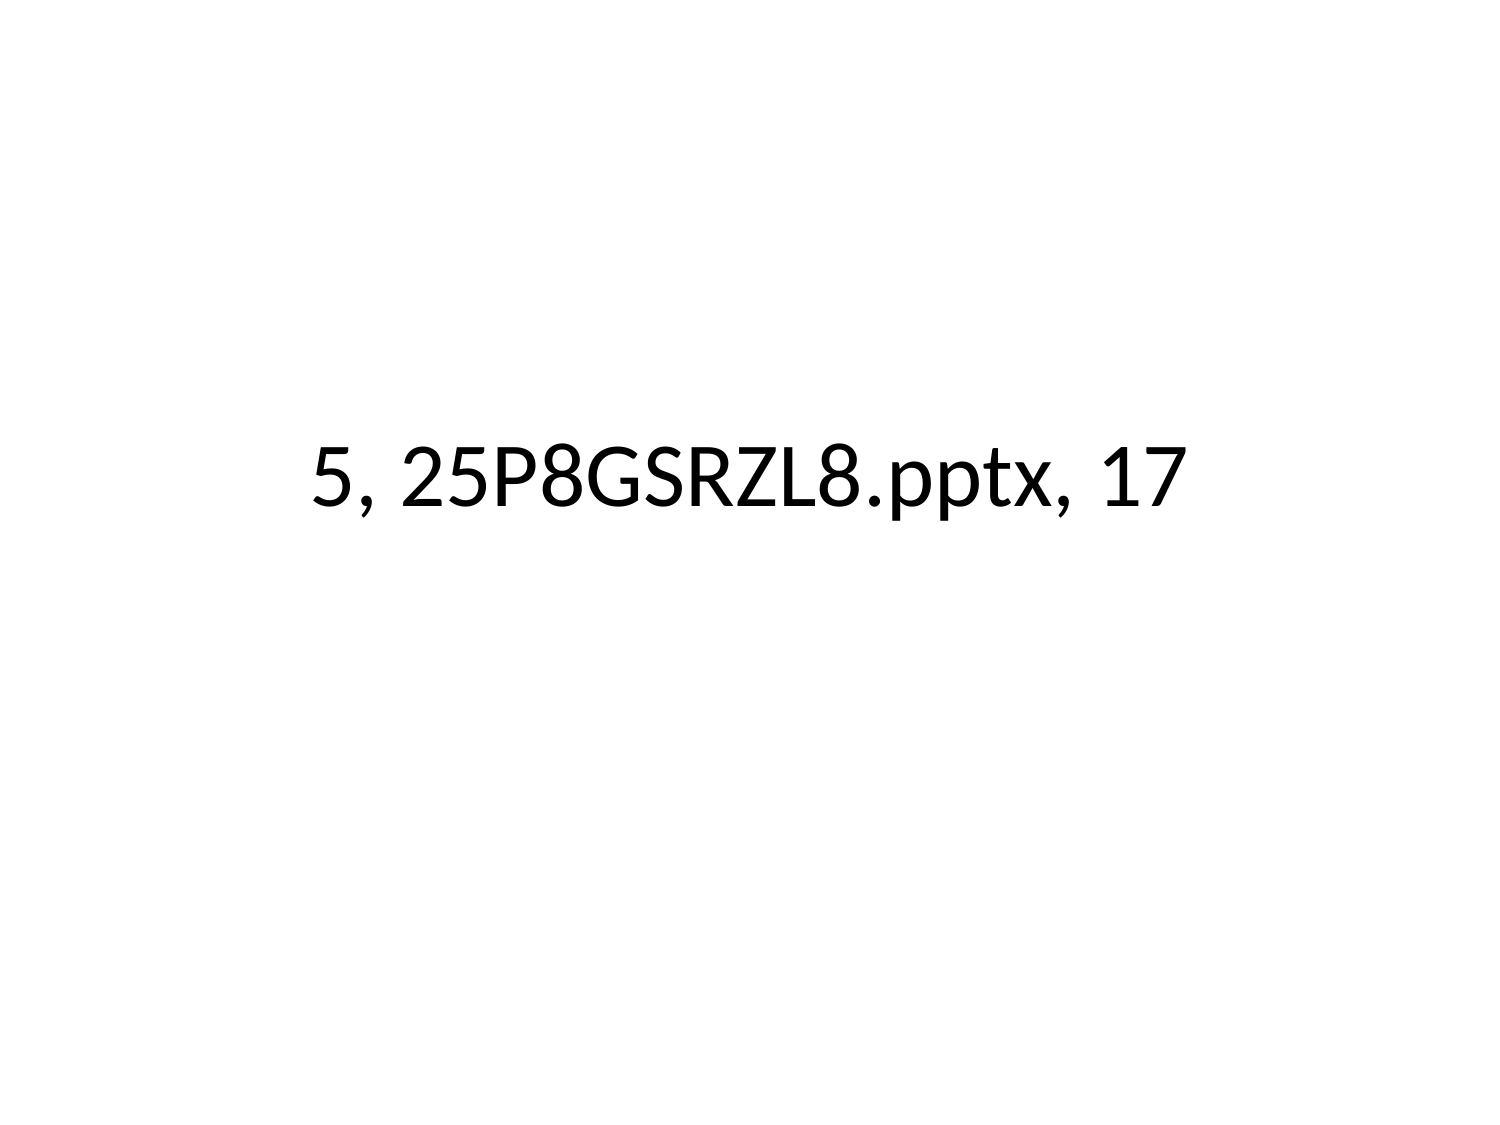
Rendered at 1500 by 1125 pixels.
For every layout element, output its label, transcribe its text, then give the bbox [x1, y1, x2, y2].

title 5, 25P8GSRZL8.pptx, 17 [112, 349, 1388, 591]
